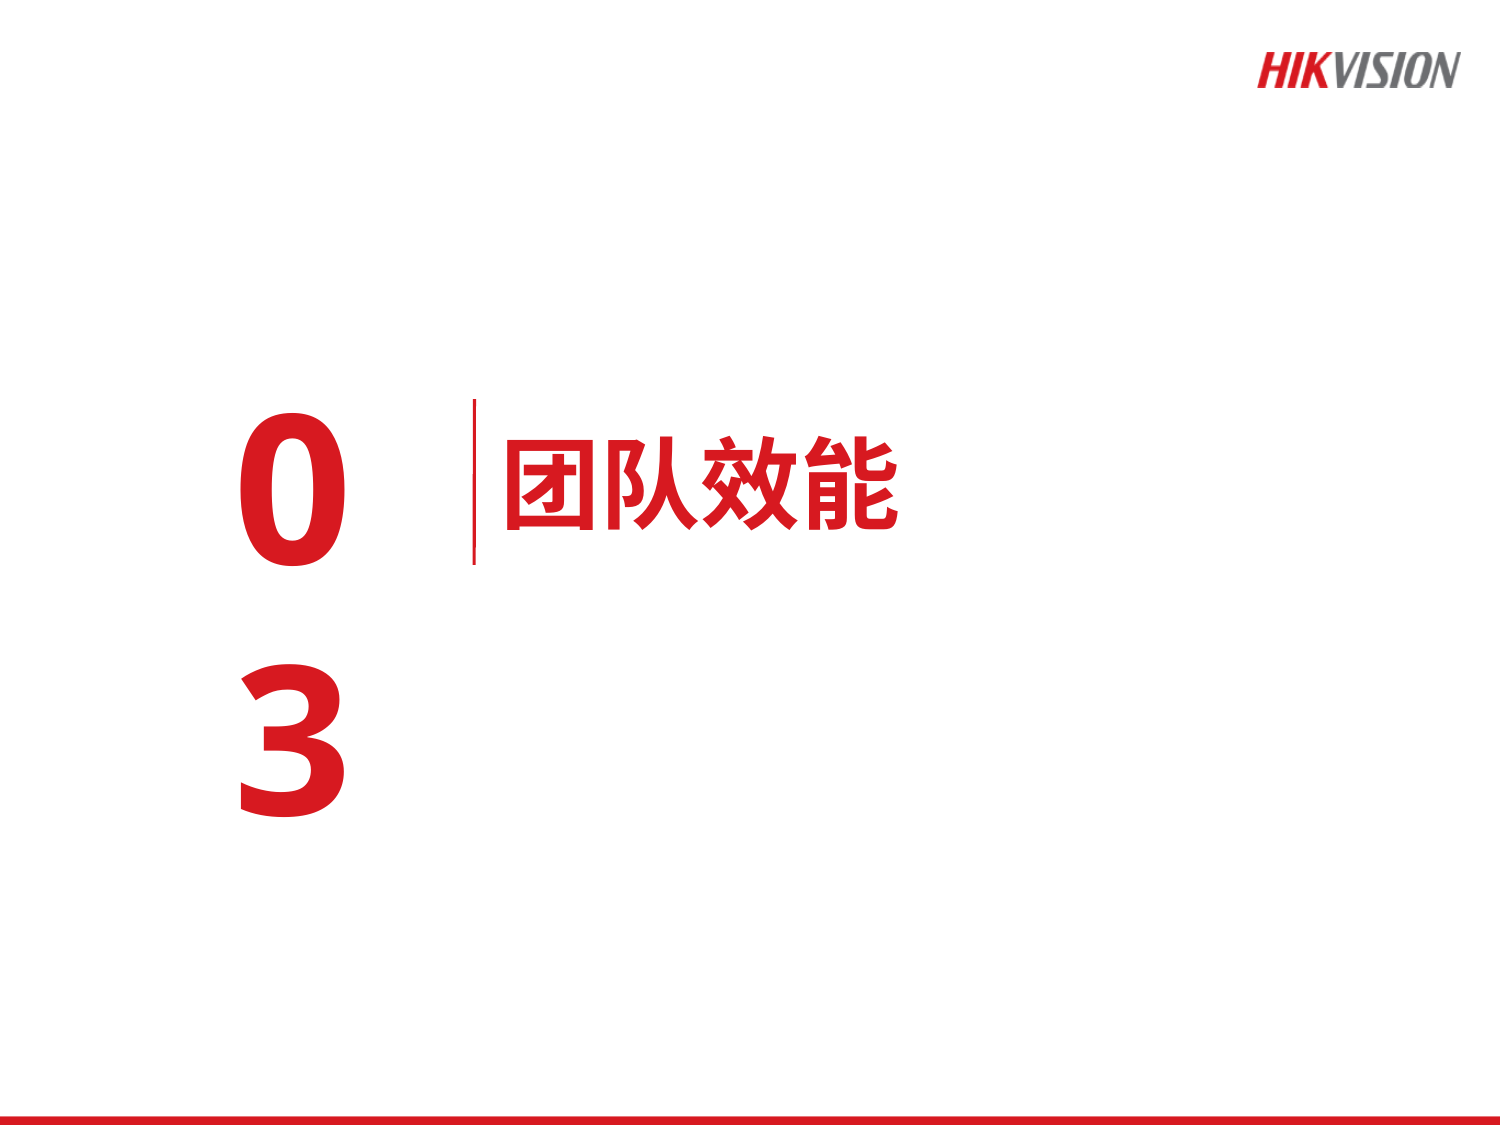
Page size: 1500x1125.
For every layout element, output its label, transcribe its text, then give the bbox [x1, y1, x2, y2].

text_box 团队效能 [485, 414, 1447, 550]
text_box [0, 1116, 1500, 1125]
text_box 03 [218, 349, 456, 865]
picture [1257, 52, 1461, 88]
